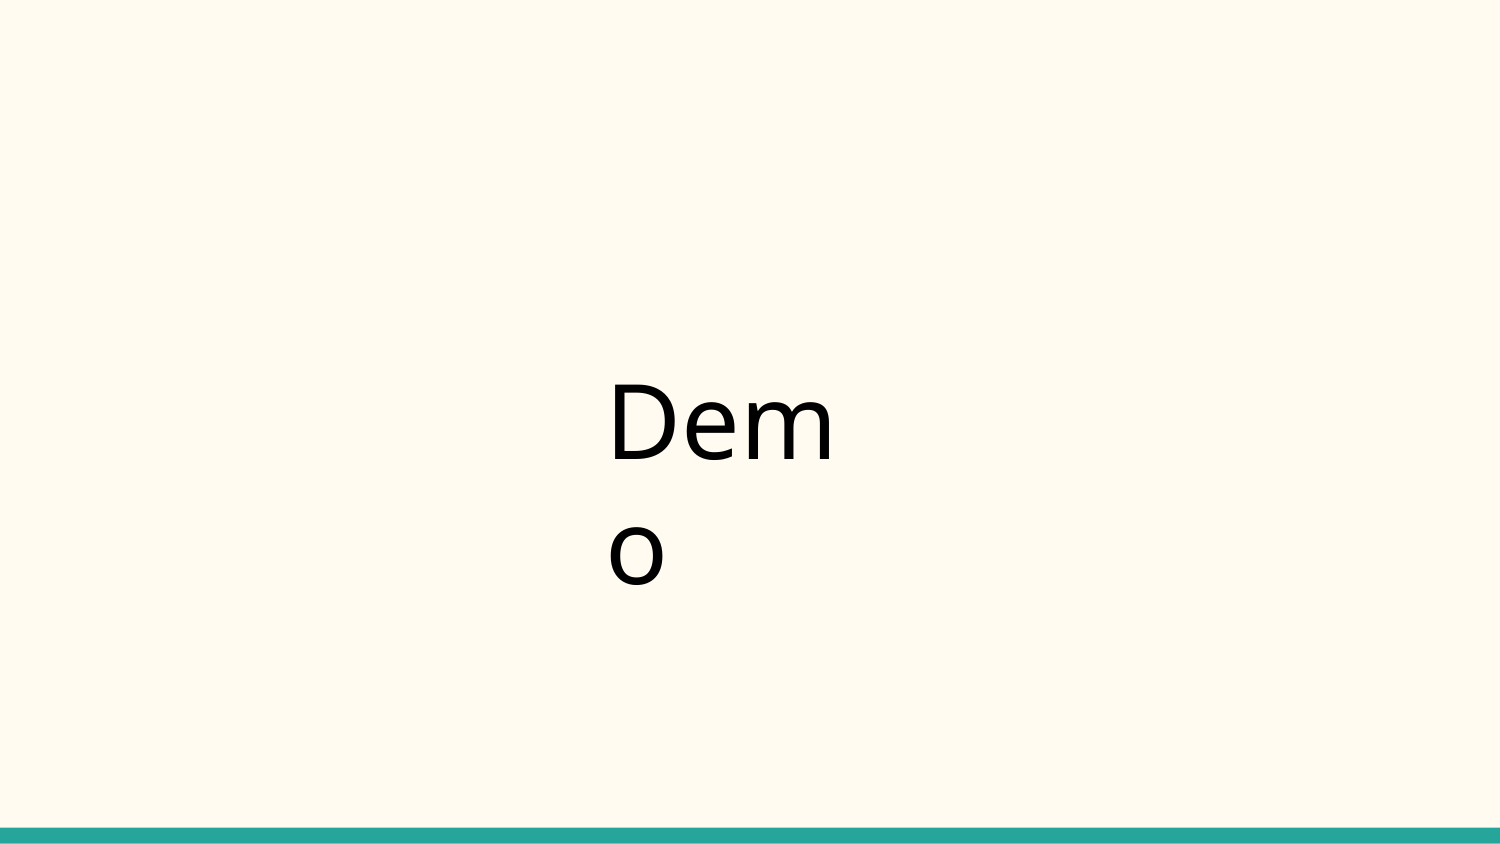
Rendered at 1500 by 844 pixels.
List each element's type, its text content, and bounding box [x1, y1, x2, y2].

title Demo [590, 340, 910, 504]
